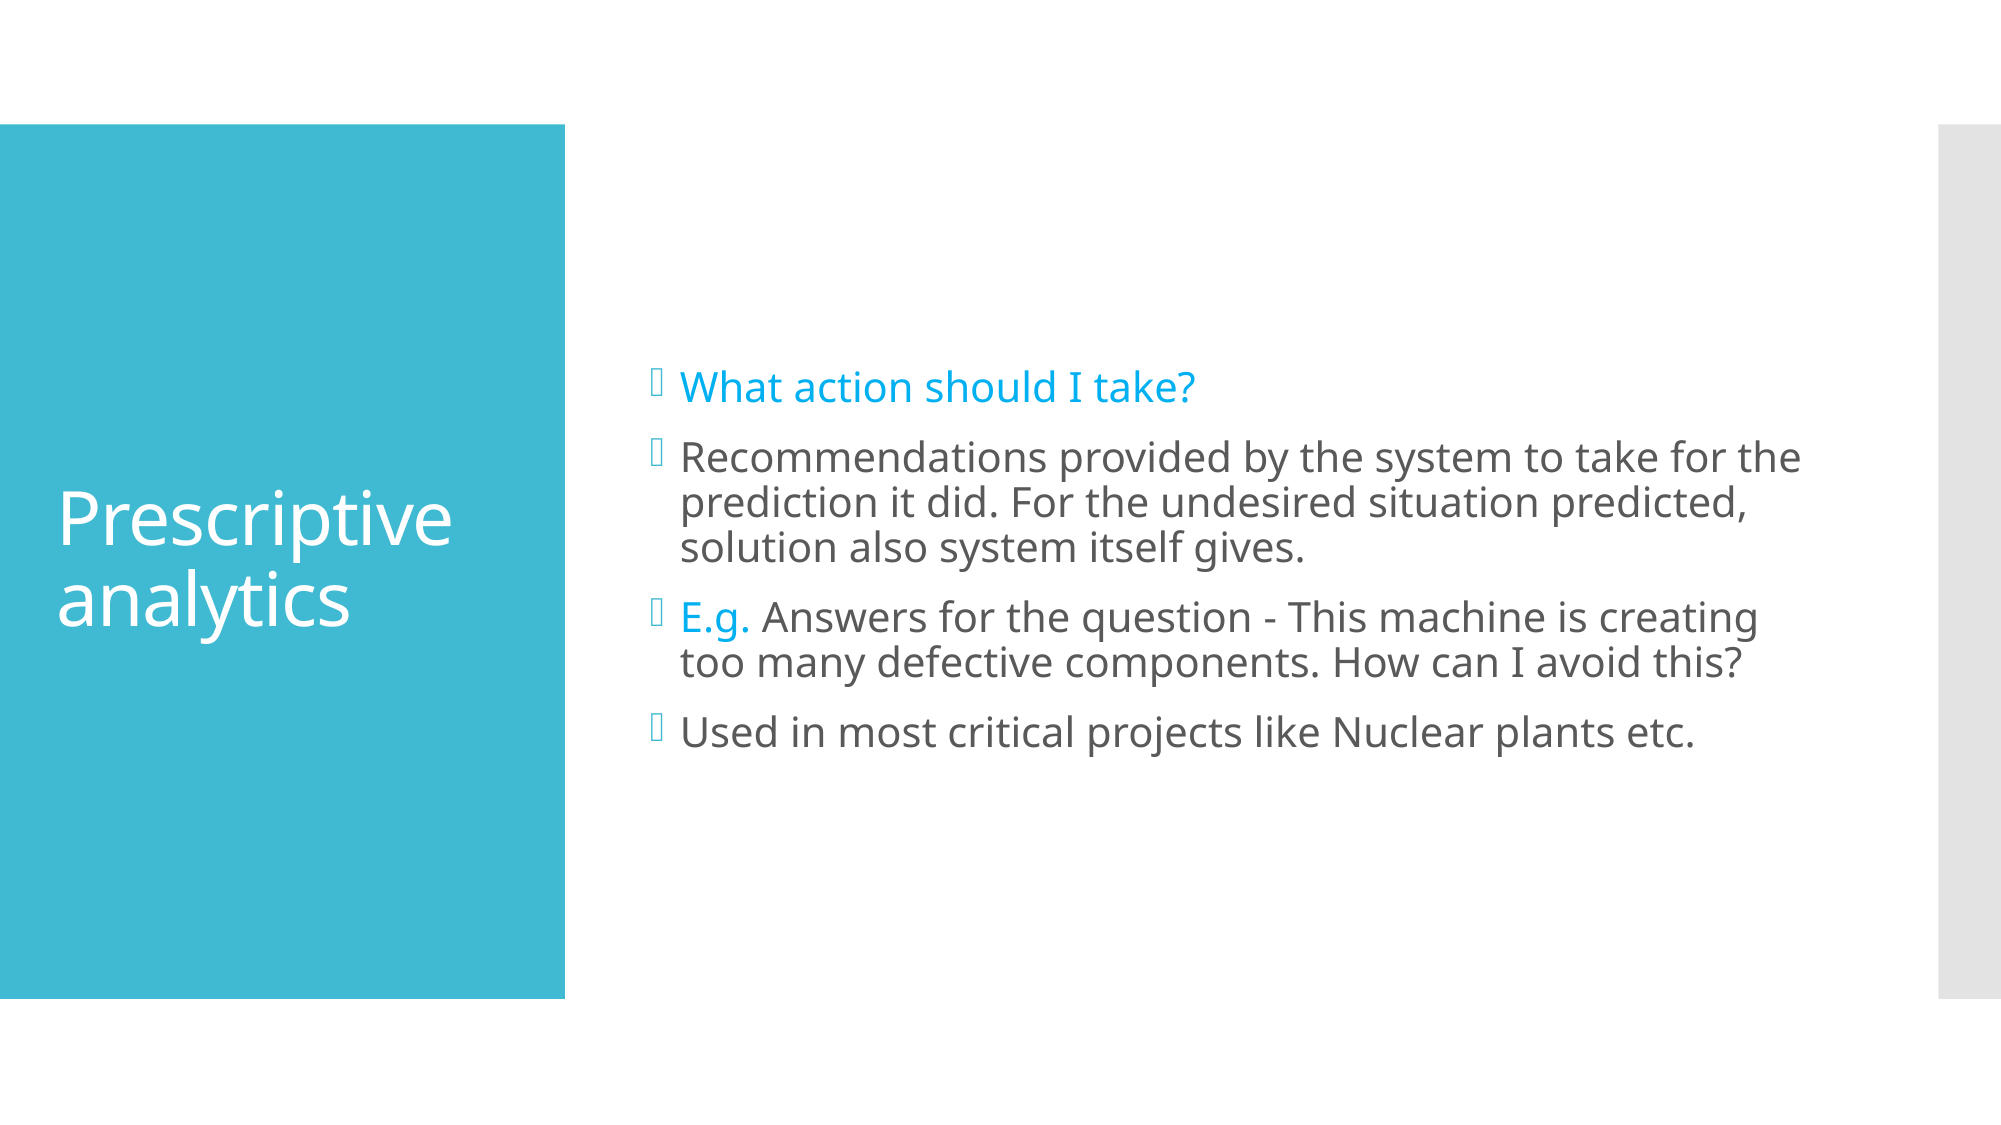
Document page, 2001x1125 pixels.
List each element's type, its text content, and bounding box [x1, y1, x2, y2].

title Prescriptive analytics [41, 184, 525, 940]
list What action should I take? Recommendations provided by the system to take for the prediction it did. For the undesired situation predicted, solution also system itself gives. E.g. Answers for the question - This machine is creating too many defective components. How can I avoid this? Used in most critical projects like Nuclear plants etc. [634, 141, 1835, 982]
